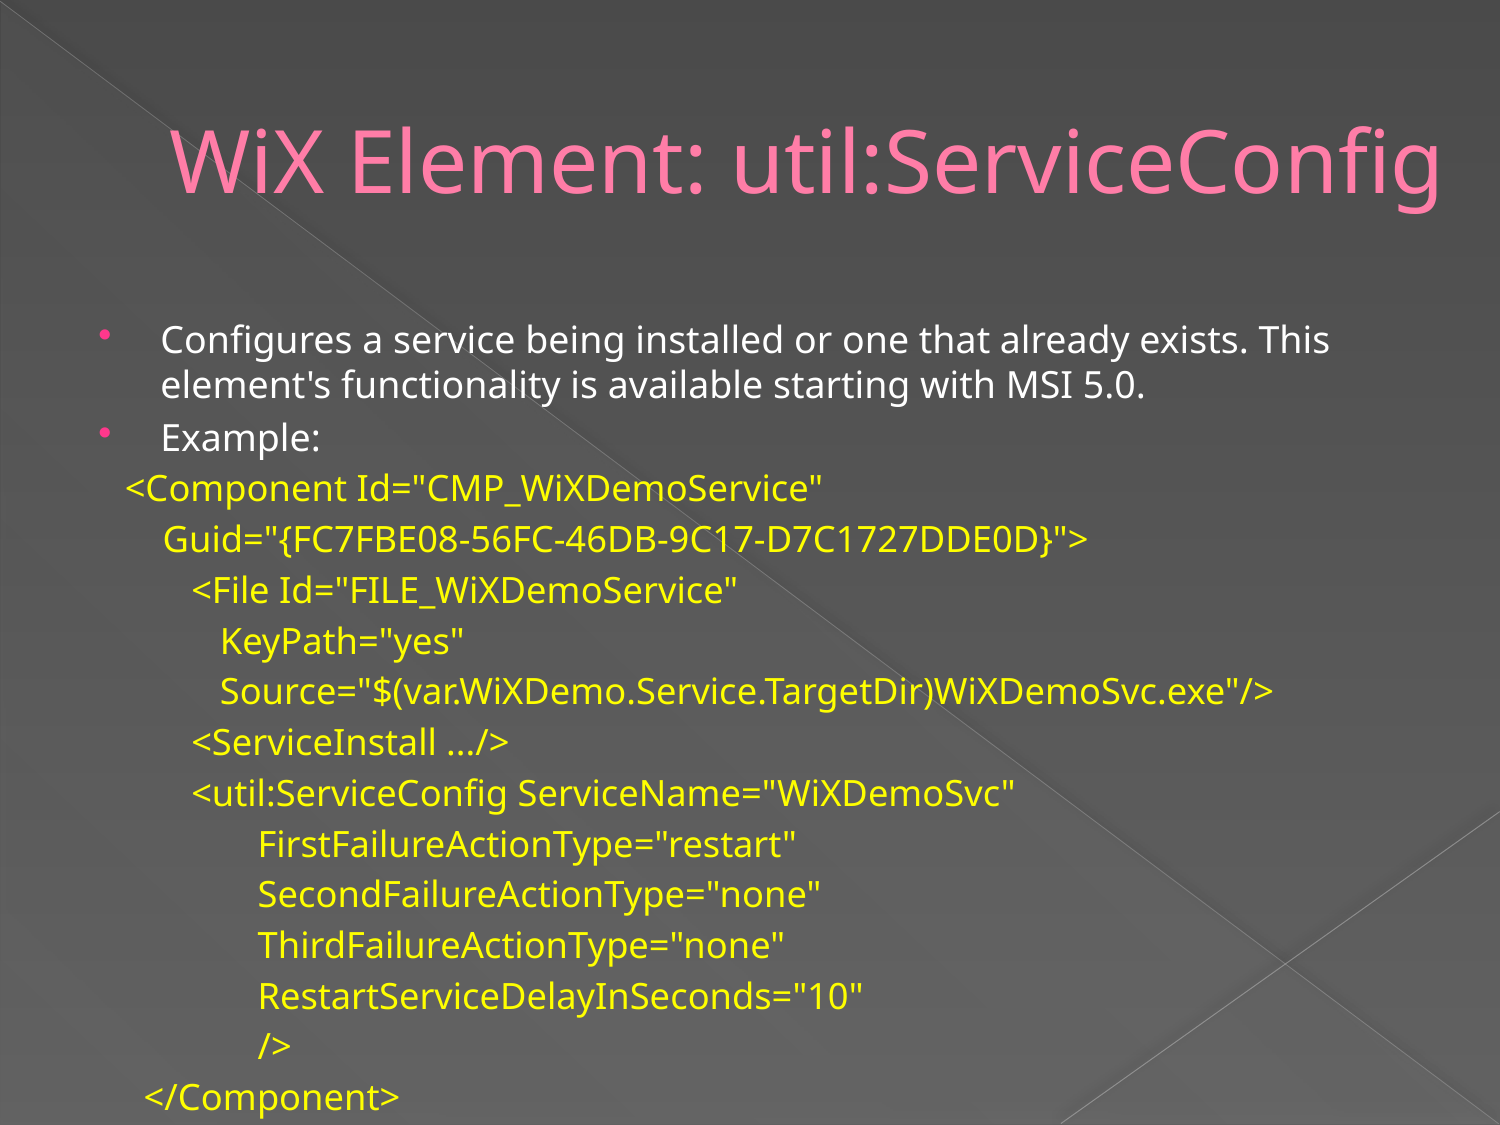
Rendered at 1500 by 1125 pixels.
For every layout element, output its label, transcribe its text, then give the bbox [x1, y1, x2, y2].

title WiX Element: util:ServiceConfig [75, 43, 1475, 274]
list Configures a service being installed or one that already exists. This element's functionality is available starting with MSI 5.0. Example: <Component Id="CMP_WiXDemoService" Guid="{FC7FBE08-56FC-46DB-9C17-D7C1727DDE0D}"> <File Id="FILE_WiXDemoService" KeyPath="yes" Source="$(var.WiXDemo.Service.TargetDir)WiXDemoSvc.exe"/> <ServiceInstall .../> <util:ServiceConfig ServiceName="WiXDemoSvc" FirstFailureActionType="restart" SecondFailureActionType="none" ThirdFailureActionType="none" RestartServiceDelayInSeconds="10" /> </Component> [75, 308, 1425, 1125]
